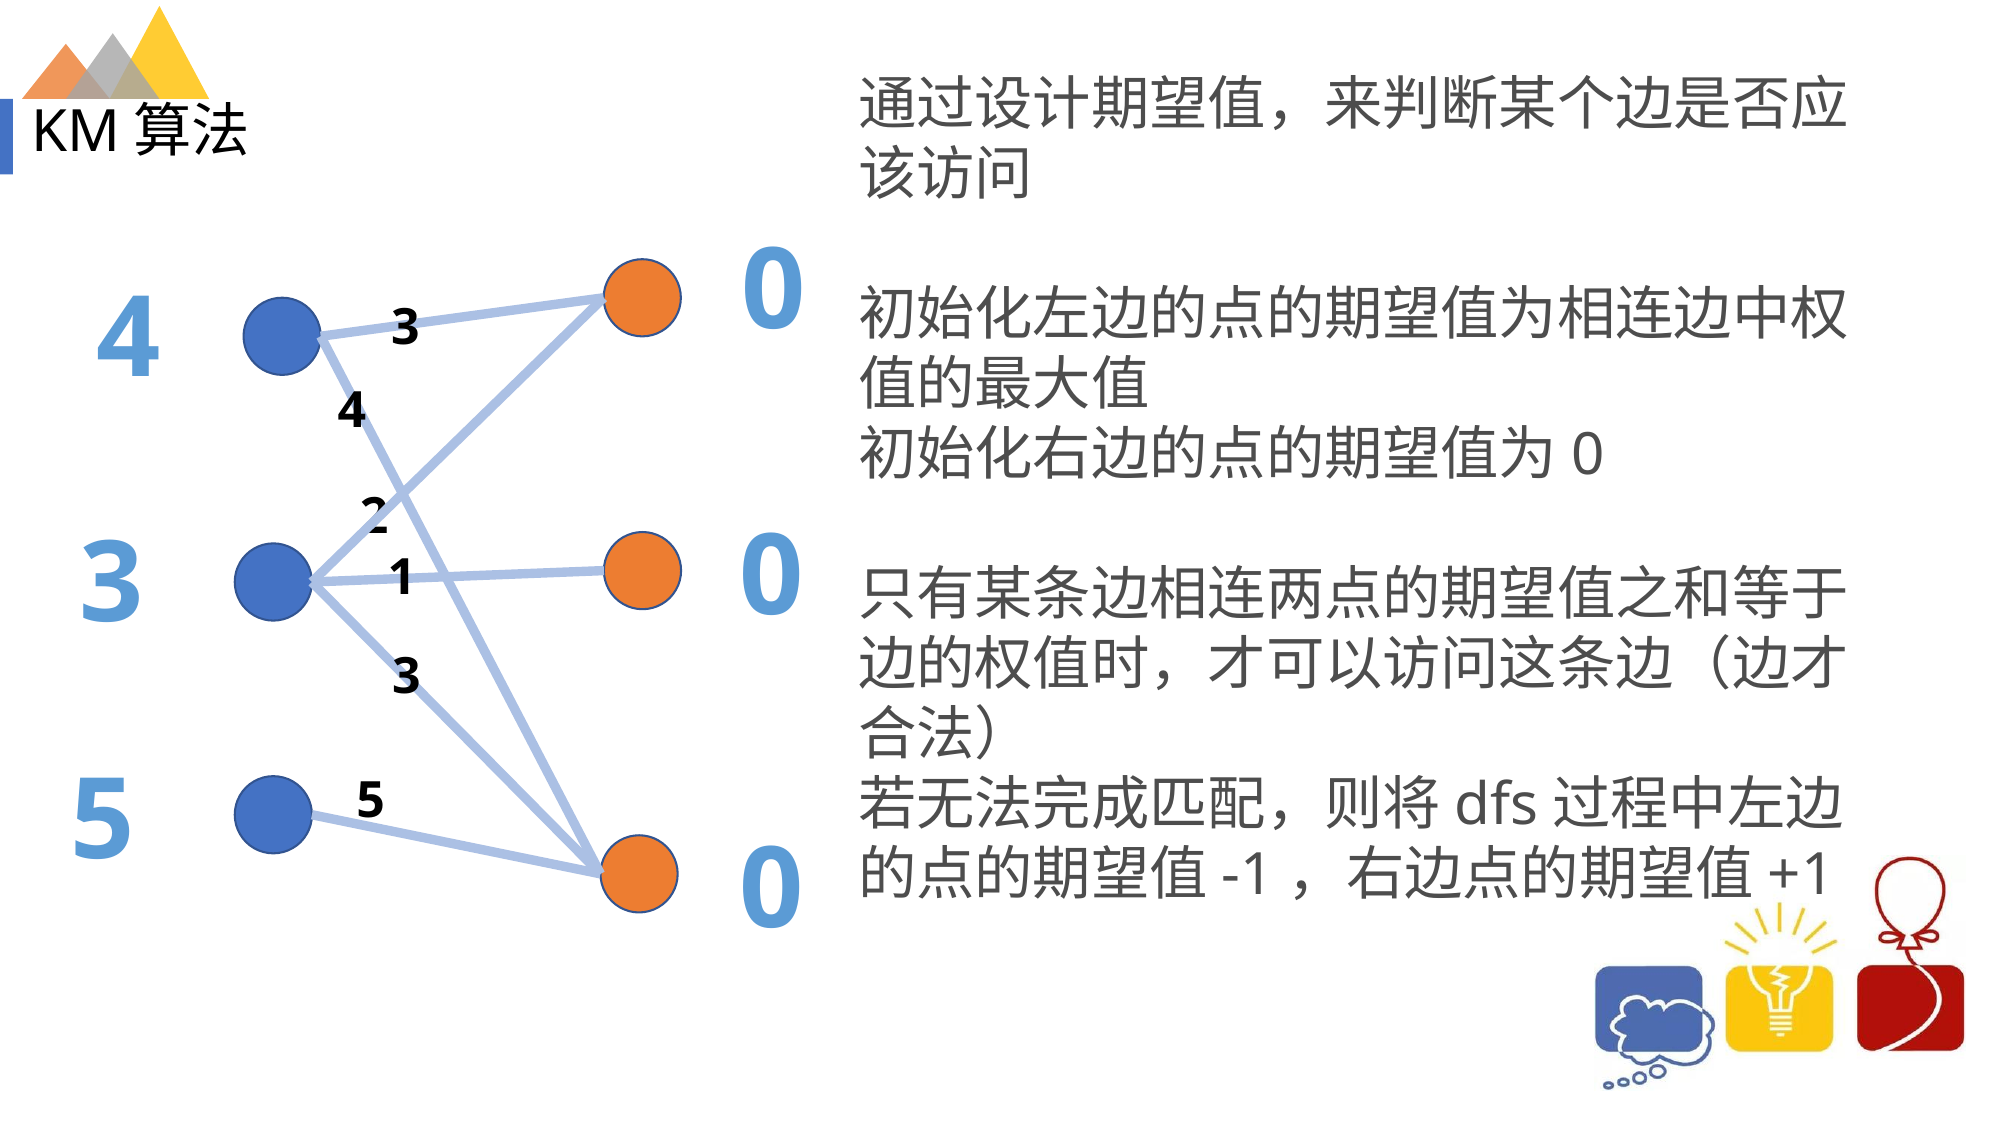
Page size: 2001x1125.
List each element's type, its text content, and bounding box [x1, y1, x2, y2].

text_box 通过设计期望值，来判断某个边是否应该访问 初始化左边的点的期望值为相连边中权值的最大值 初始化右边的点的期望值为0 只有某条边相连两点的期望值之和等于边的权值时，才可以访问这条边（边才合法） 若无法完成匹配，则将dfs过程中左边的点的期望值-1，右边点的期望值+1 [843, 58, 1892, 914]
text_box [55, 208, 821, 960]
text_box KM算法 [16, 85, 834, 171]
